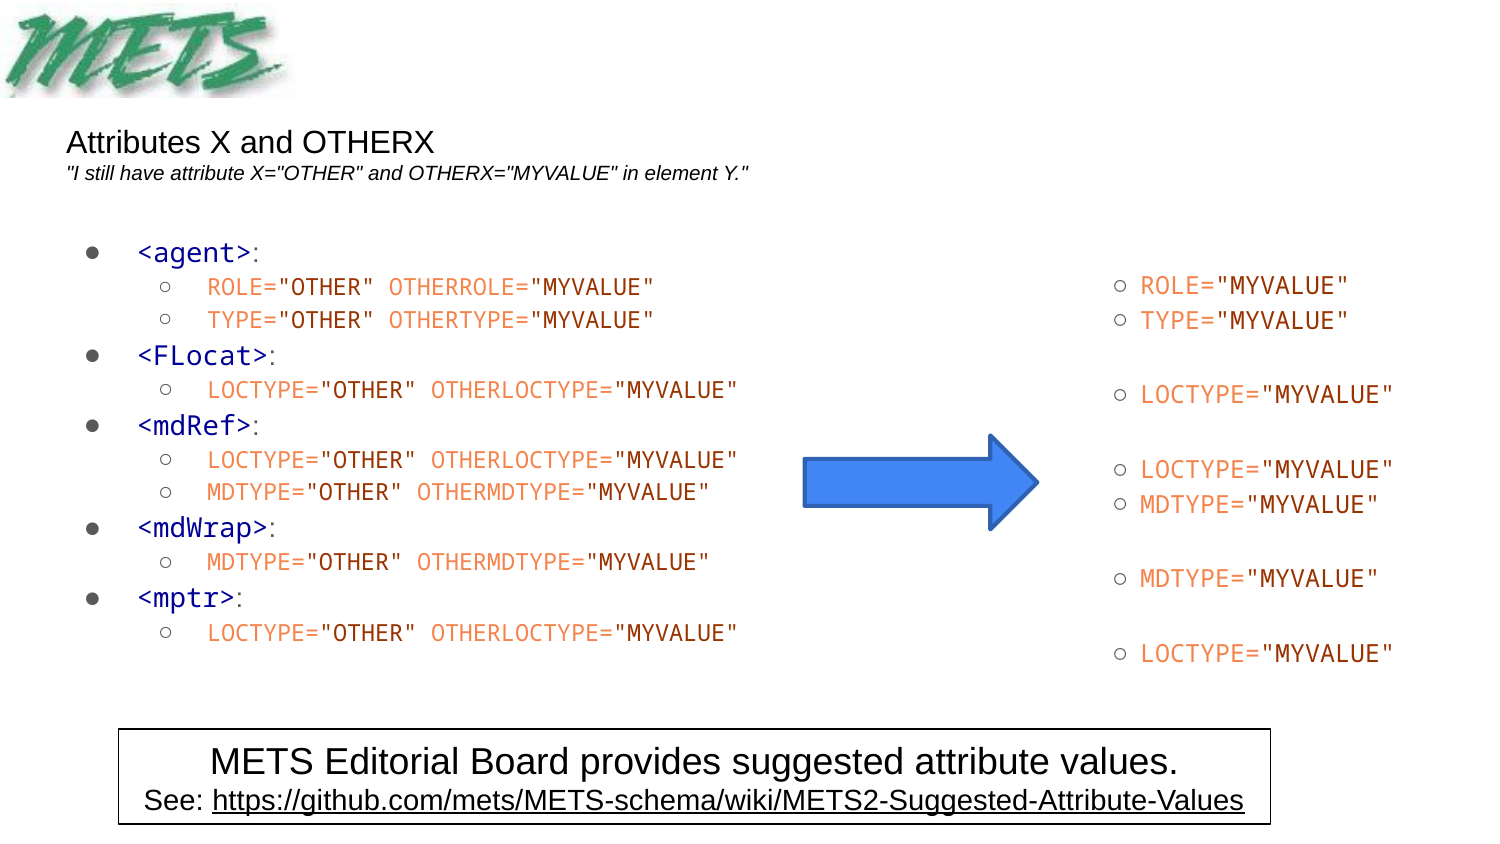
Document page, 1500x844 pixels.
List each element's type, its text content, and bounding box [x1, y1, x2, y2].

list ROLE="MYVALUE" TYPE="MYVALUE" LOCTYPE="MYVALUE" LOCTYPE="MYVALUE" MDTYPE="MYVALUE" MDTYPE="MYVALUE" LOCTYPE="MYVALUE" [1003, 215, 1449, 750]
text_box METS Editorial Board provides suggested attribute values. See: https://github.com/mets/METS-schema/wiki/METS2-Suggested-Attribute-Values [118, 729, 1271, 824]
list <agent>: ROLE="OTHER" OTHERROLE="MYVALUE" TYPE="OTHER" OTHERTYPE="MYVALUE" <FLocat>: LOCTYPE="OTHER" OTHERLOCTYPE="MYVALUE" <mdRef>: LOCTYPE="OTHER" OTHERLOCTYPE="MYVALUE" MDTYPE="OTHER" OTHERMDTYPE="MYVALUE" <mdWrap>: MDTYPE="OTHER" OTHERMDTYPE="MYVALUE" <mptr>: LOCTYPE="OTHER" OTHERLOCTYPE="MYVALUE" [51, 215, 773, 750]
text_box [802, 433, 1040, 532]
title Attributes X and OTHERX "I still have attribute X="OTHER" and OTHERX="MYVALUE" in element Y." [51, 106, 1449, 201]
picture [0, 3, 296, 98]
